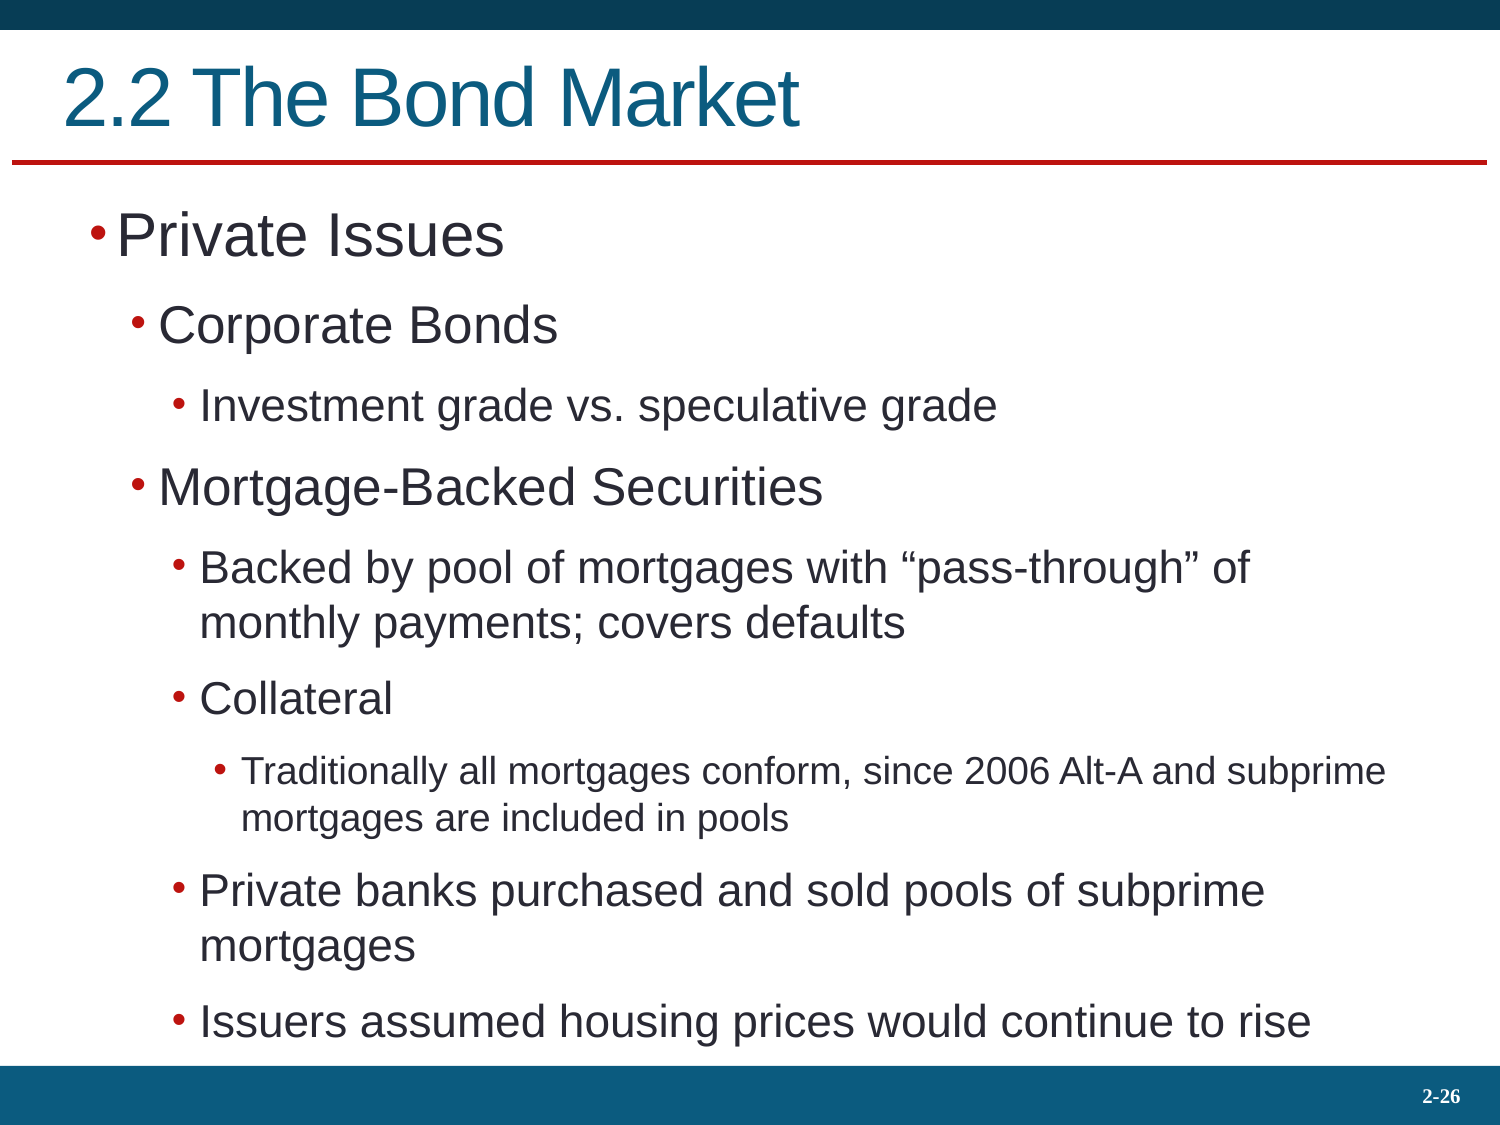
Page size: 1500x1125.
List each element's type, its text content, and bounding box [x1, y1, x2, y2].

title 2.2 The Bond Market [47, 24, 1453, 163]
list Private Issues Corporate Bonds Investment grade vs. speculative grade Mortgage-Backed Securities Backed by pool of mortgages with “pass-through” of monthly payments; covers defaults Collateral Traditionally all mortgages conform, since 2006 Alt-A and subprime mortgages are included in pools Private banks purchased and sold pools of subprime mortgages Issuers assumed housing prices would continue to rise [74, 187, 1425, 1063]
